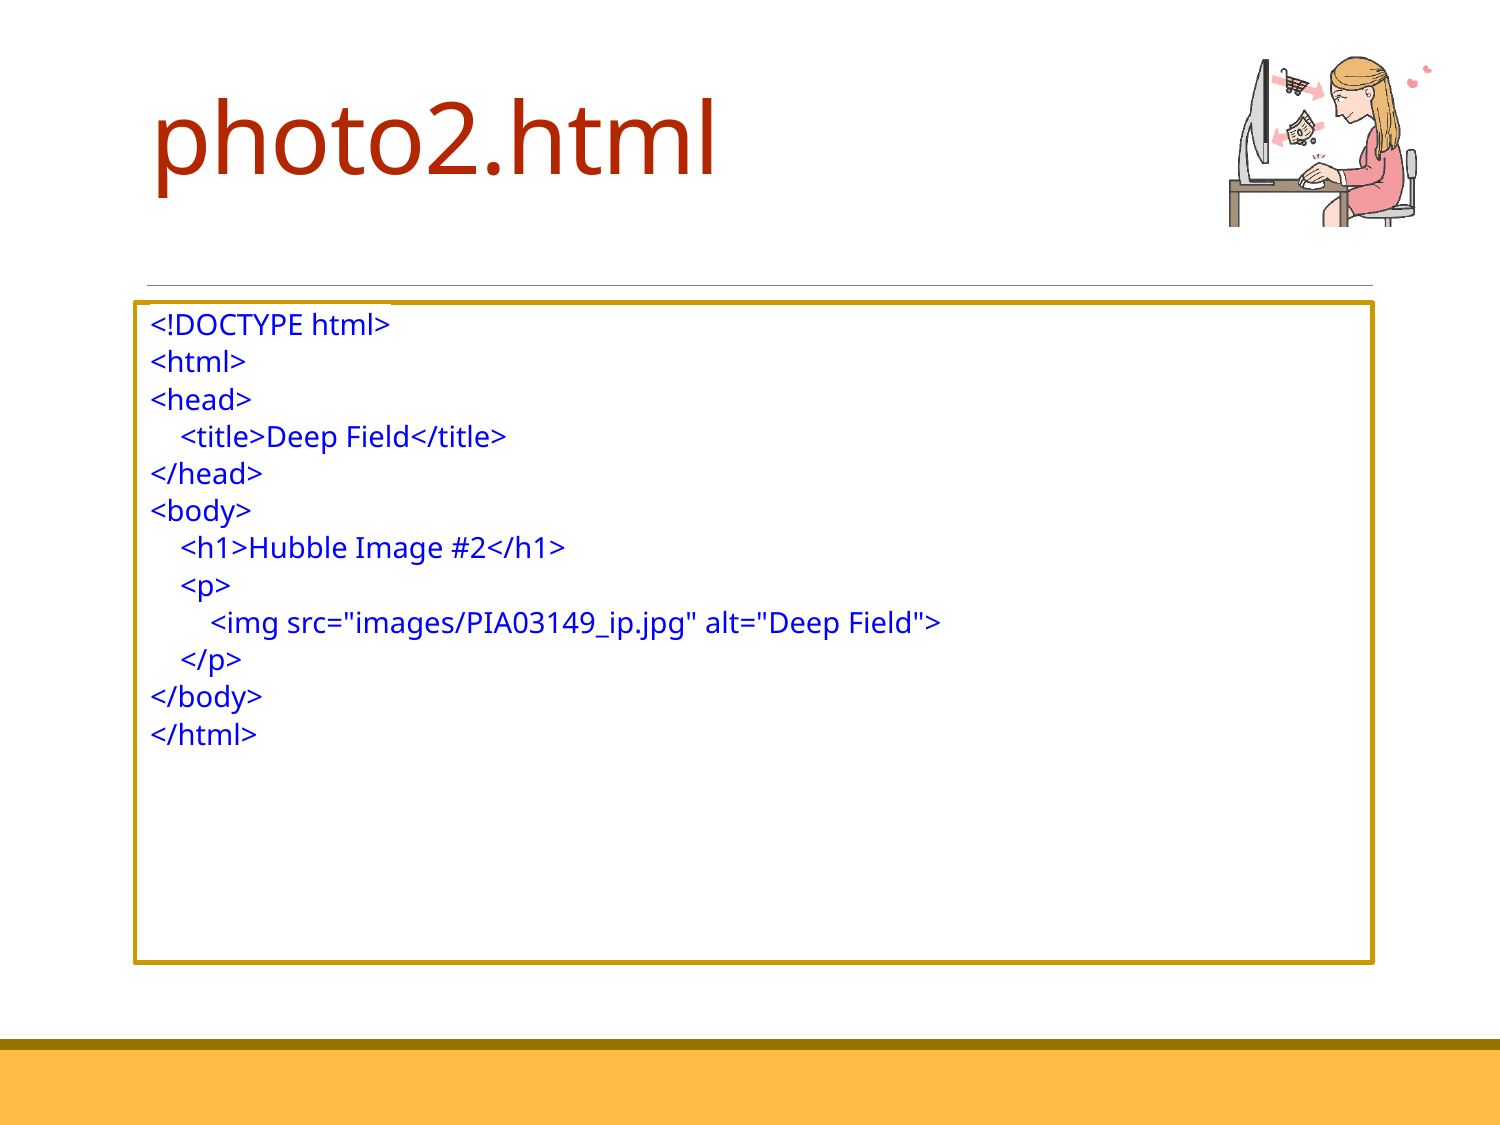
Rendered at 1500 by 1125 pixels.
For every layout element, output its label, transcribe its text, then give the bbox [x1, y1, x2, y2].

picture [1222, 46, 1455, 227]
list <!DOCTYPE html> <html> <head> <title>Deep Field</title> </head> <body> <h1>Hubble Image #2</h1> <p> <img src="images/PIA03149_ip.jpg" alt="Deep Field"> </p> </body> </html> [134, 301, 1374, 964]
title photo2.html [135, 0, 1373, 203]
